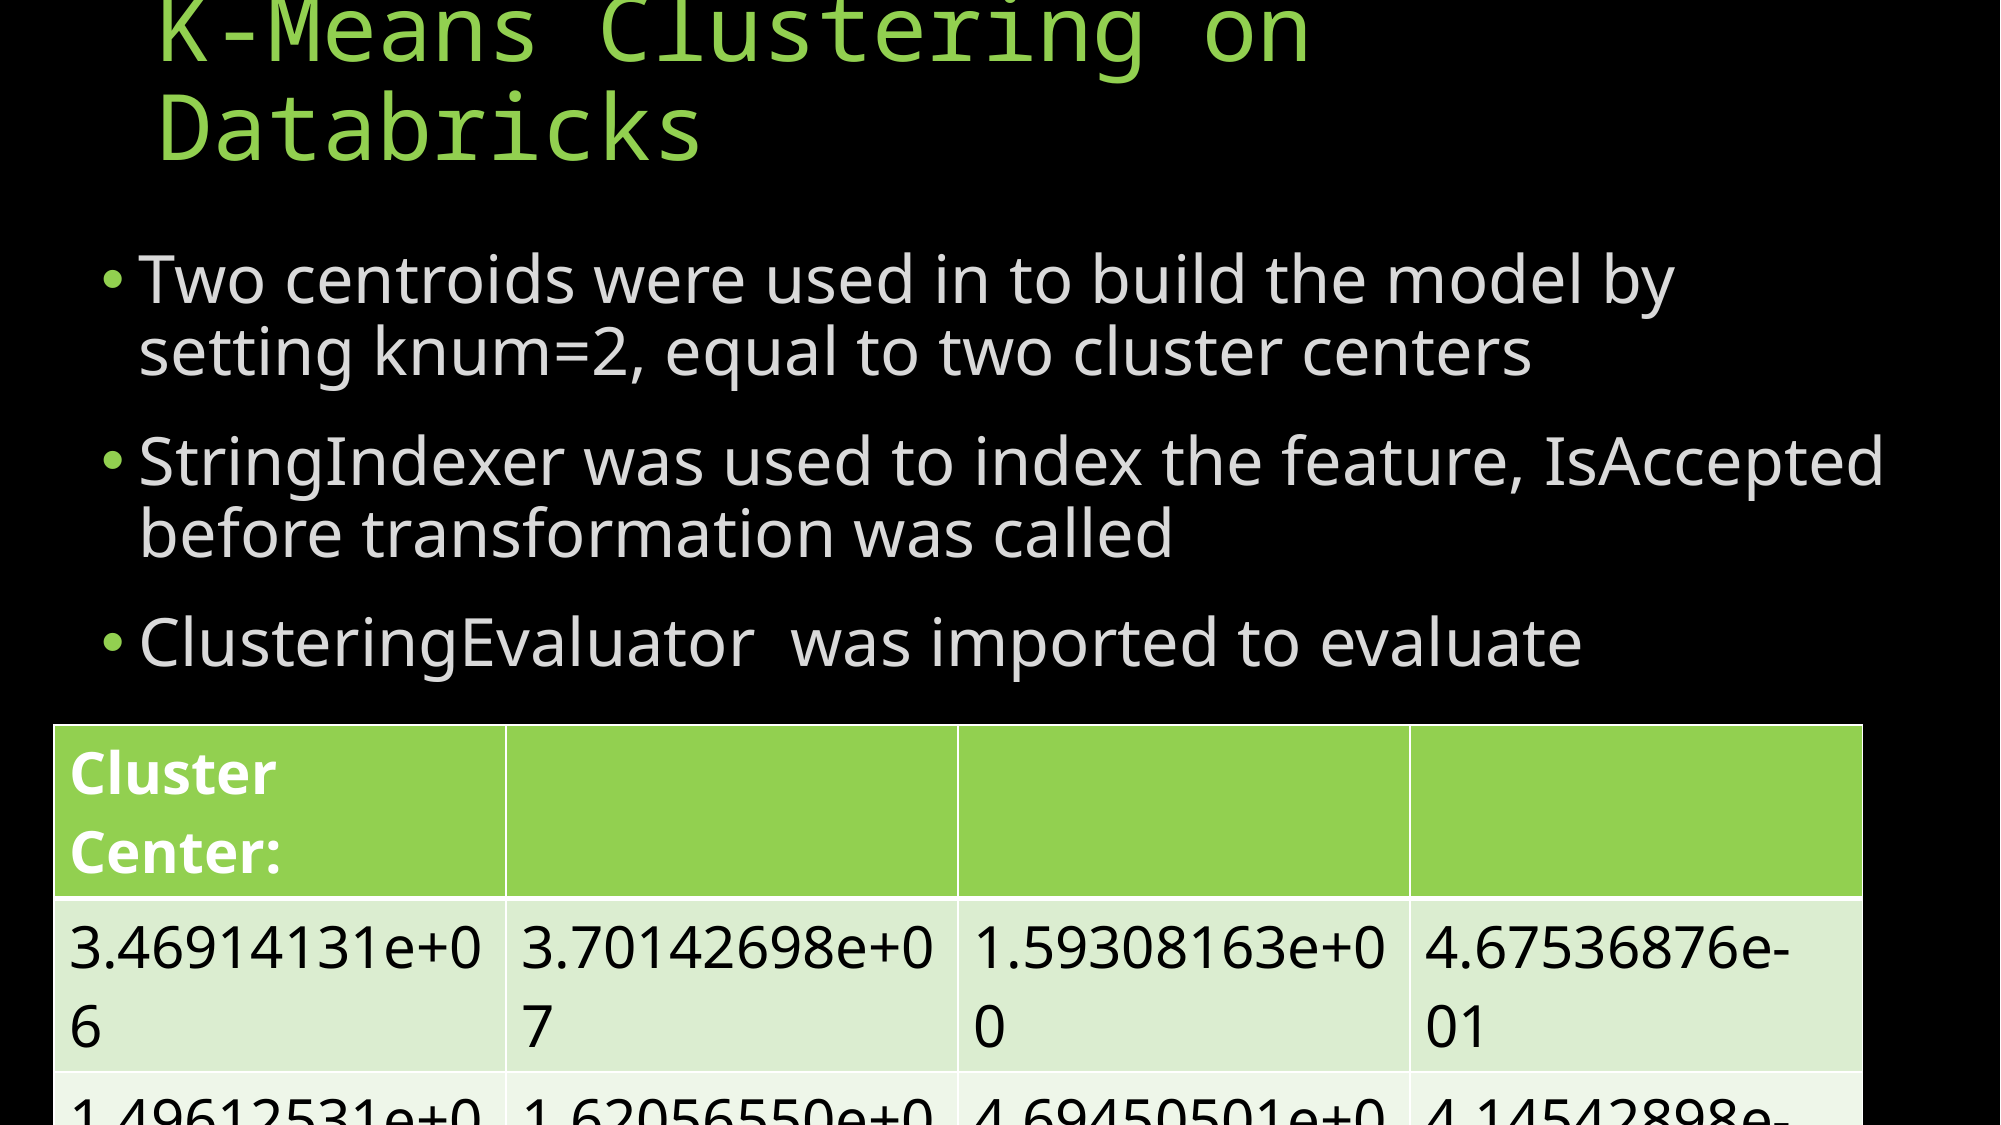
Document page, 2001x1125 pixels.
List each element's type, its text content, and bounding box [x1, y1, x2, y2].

table_cell 3.46914131e+06 [55, 901, 505, 1071]
table_cell 3.70142698e+07 [507, 901, 957, 1071]
table_cell 4.69450501e+00 [959, 1073, 1409, 1125]
table_cell 4.14542898e-01 [1411, 1073, 1862, 1125]
title K-Means Clustering on Databricks [142, 0, 1868, 188]
table_header Cluster Center: [55, 726, 505, 896]
table_cell 4.67536876e-01 [1411, 901, 1862, 1071]
table_cell 1.49612531e+06 [55, 1073, 505, 1125]
table_header [507, 726, 957, 896]
table_cell 1.59308163e+00 [959, 901, 1409, 1071]
table_header [1411, 726, 1862, 896]
table_cell 1.62056550e+07 [507, 1073, 957, 1125]
list Two centroids were used in to build the model by setting knum=2, equal to two cluster centers StringIndexer was used to index the feature, IsAccepted before transformation was called ClusteringEvaluator was imported to evaluate [85, 238, 1924, 939]
table_header [959, 726, 1409, 896]
